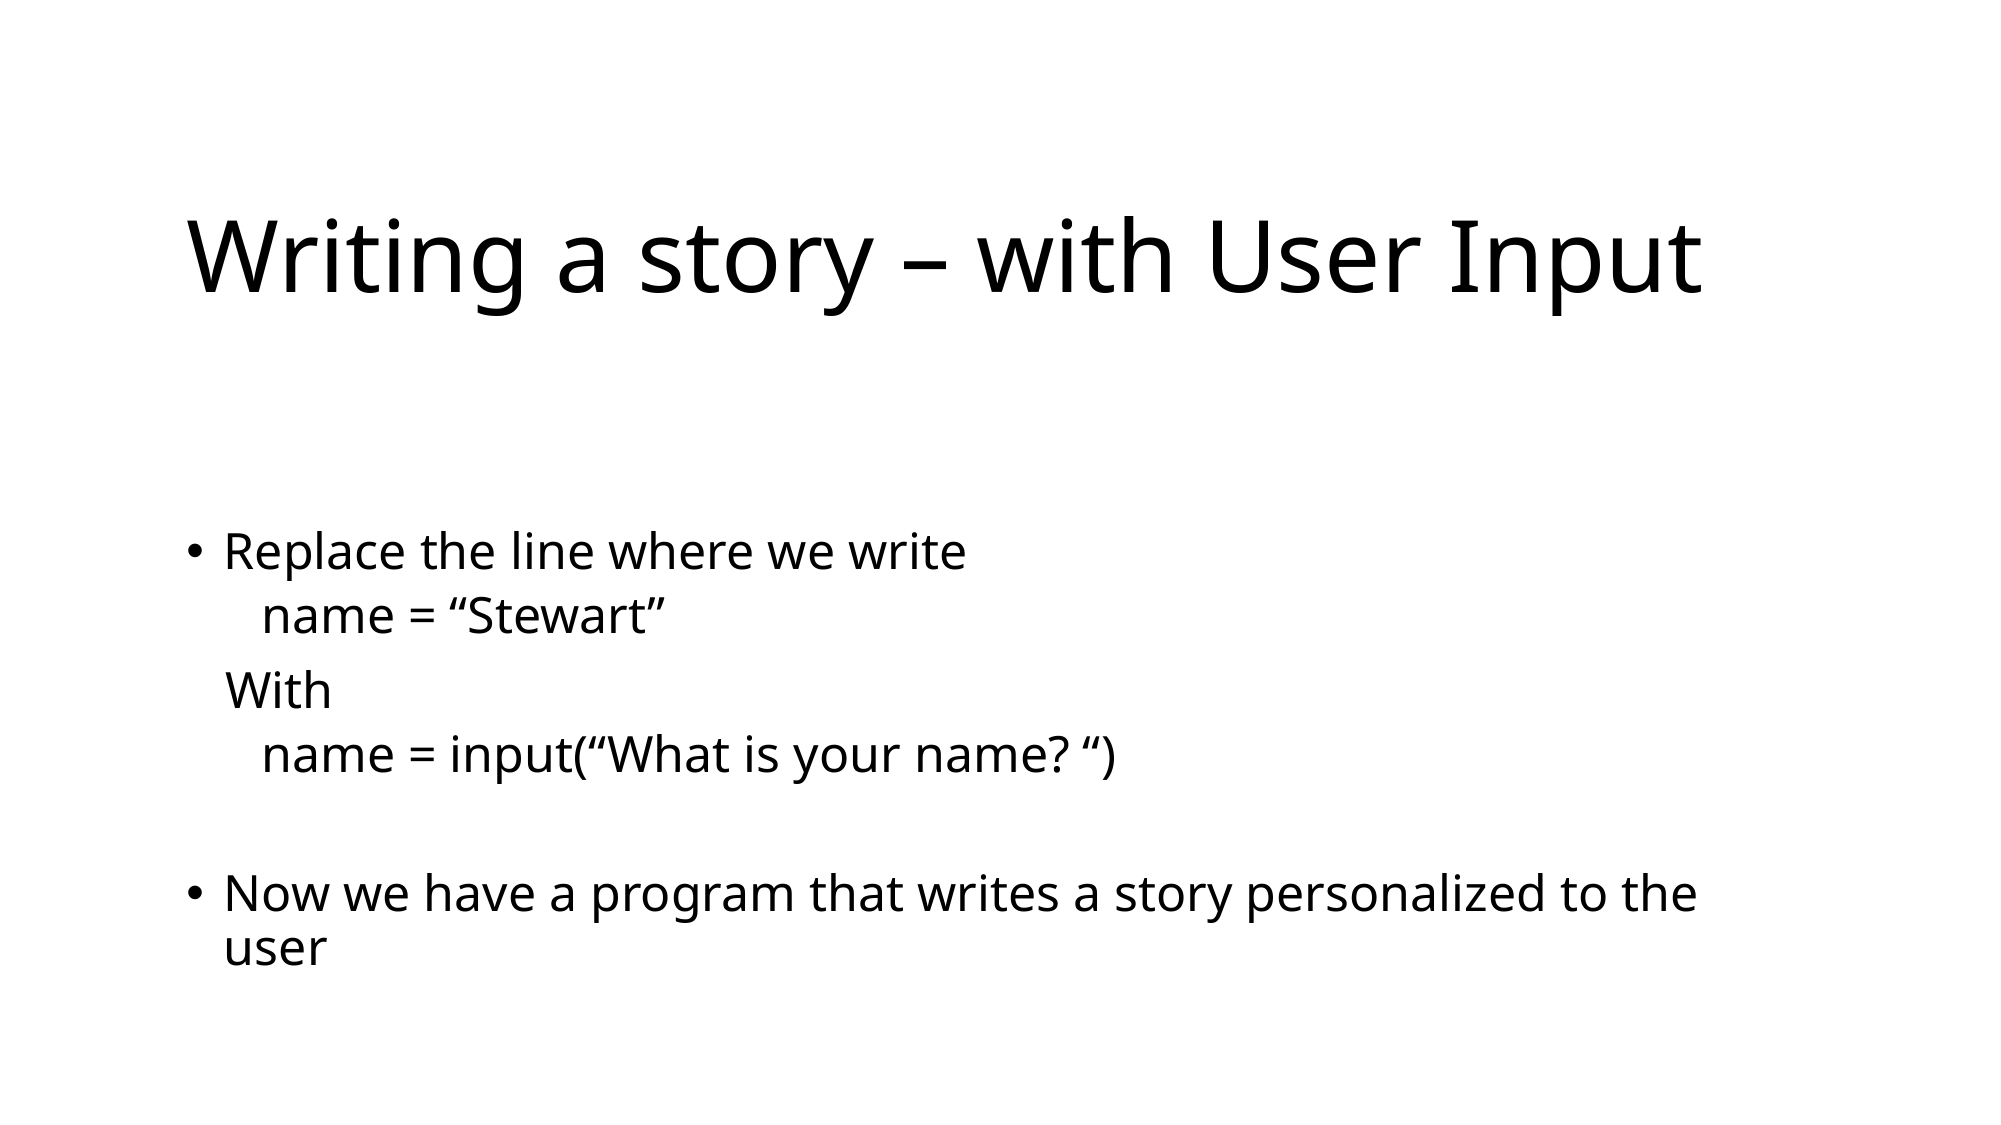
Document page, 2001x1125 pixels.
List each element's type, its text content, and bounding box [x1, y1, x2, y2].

list Replace the line where we write name = “Stewart” With name = input(“What is your name? “) Now we have a program that writes a story personalized to the user [171, 495, 1803, 1008]
title Writing a story – with User Input [171, 132, 1803, 388]
